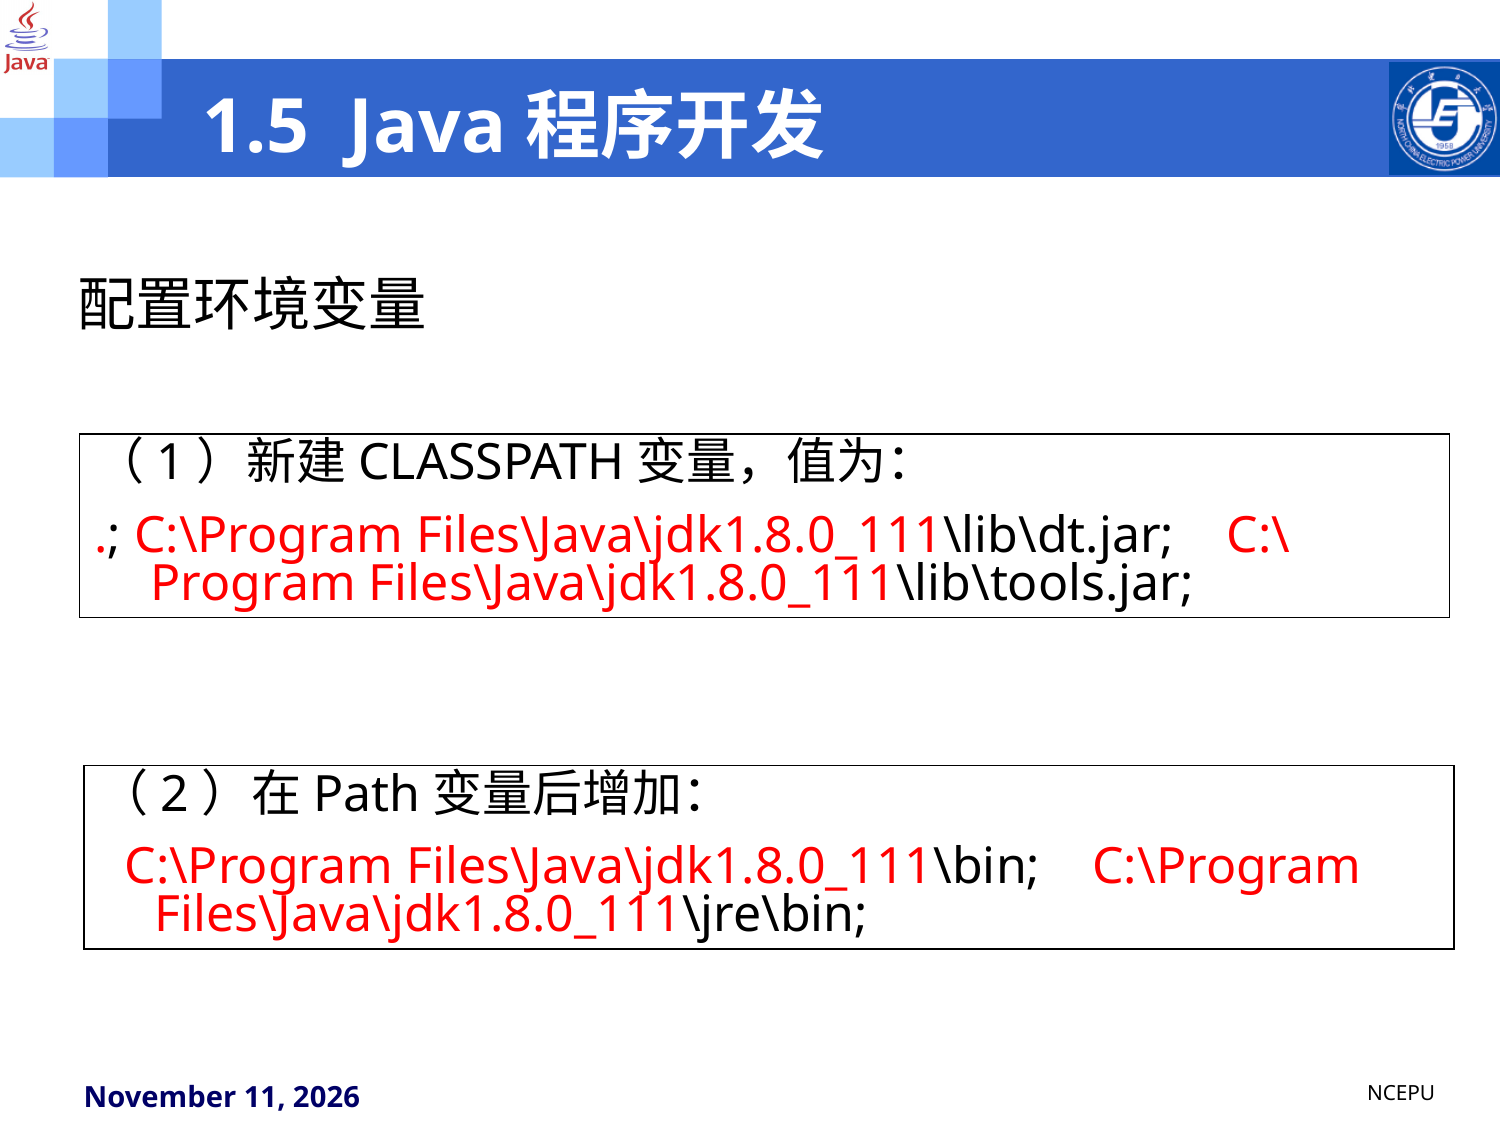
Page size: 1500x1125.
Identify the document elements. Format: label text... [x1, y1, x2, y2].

picture [1389, 62, 1500, 175]
footer NCEPU [974, 1088, 1451, 1125]
picture [0, 1, 53, 75]
list 配置环境变量 [62, 224, 1463, 1088]
text_box （1）新建CLASSPATH变量，值为： .; C:\Program Files\Java\jdk1.8.0_111\lib\dt.jar; C:\Program Files\Java\jdk1.8.0_111\lib\tools.jar; [79, 434, 1450, 618]
text_box （2）在Path变量后增加： C:\Program Files\Java\jdk1.8.0_111\bin; C:\Program Files\Java\jdk1.8.0_111\jre\bin; [83, 765, 1455, 949]
title 1.5 Java程序开发 [187, 82, 1401, 163]
